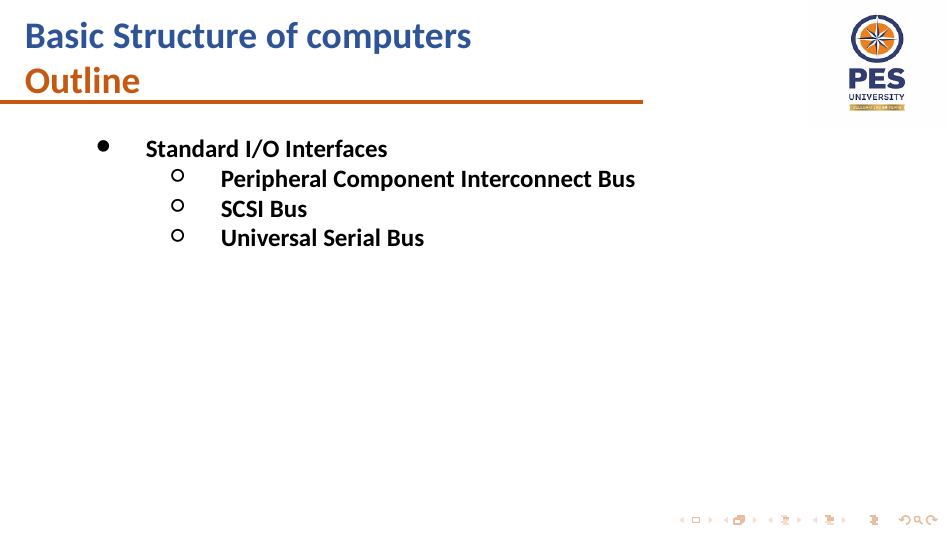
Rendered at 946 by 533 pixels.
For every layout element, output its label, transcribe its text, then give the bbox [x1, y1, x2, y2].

text_box Standard I/O Interfaces Peripheral Component Interconnect Bus SCSI Bus Universal Serial Bus [70, 132, 946, 289]
text_box Basic Structure of computers Outline [22, 9, 762, 102]
picture [808, 0, 946, 126]
